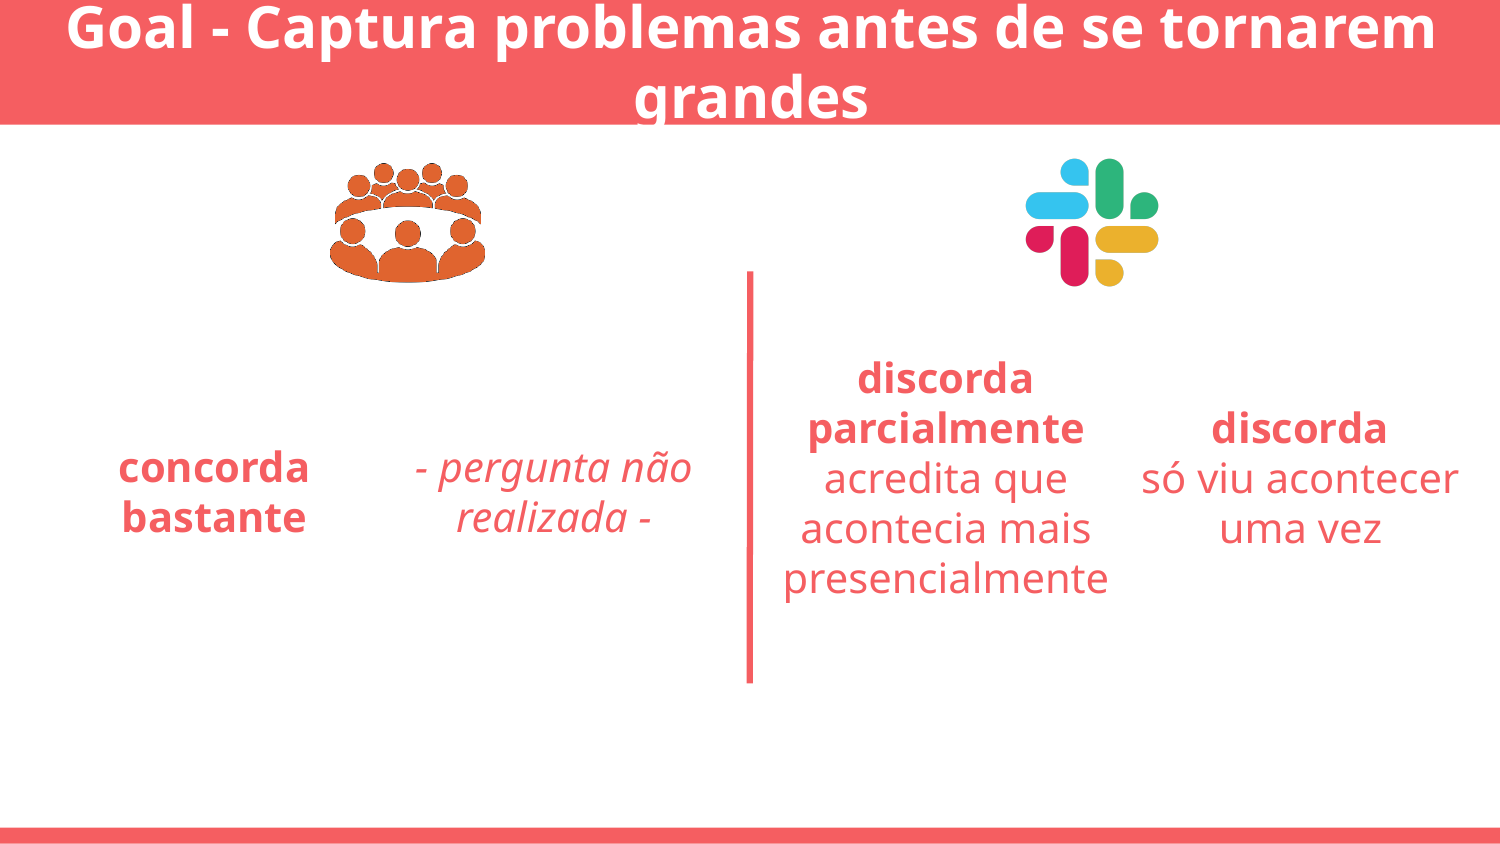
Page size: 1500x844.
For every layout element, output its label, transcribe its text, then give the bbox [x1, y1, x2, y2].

title concorda bastante [32, 307, 371, 674]
title discorda parcialmente acredita que acontecia mais presencialmente [763, 294, 1118, 661]
title Goal - Captura problemas antes de se tornarem grandes [3, 0, 1500, 123]
title discorda só viu acontecer uma vez [1118, 294, 1483, 661]
picture [330, 144, 486, 300]
text_box [0, 0, 1500, 125]
title - pergunta não realizada - [371, 307, 737, 674]
picture [1005, 138, 1179, 306]
